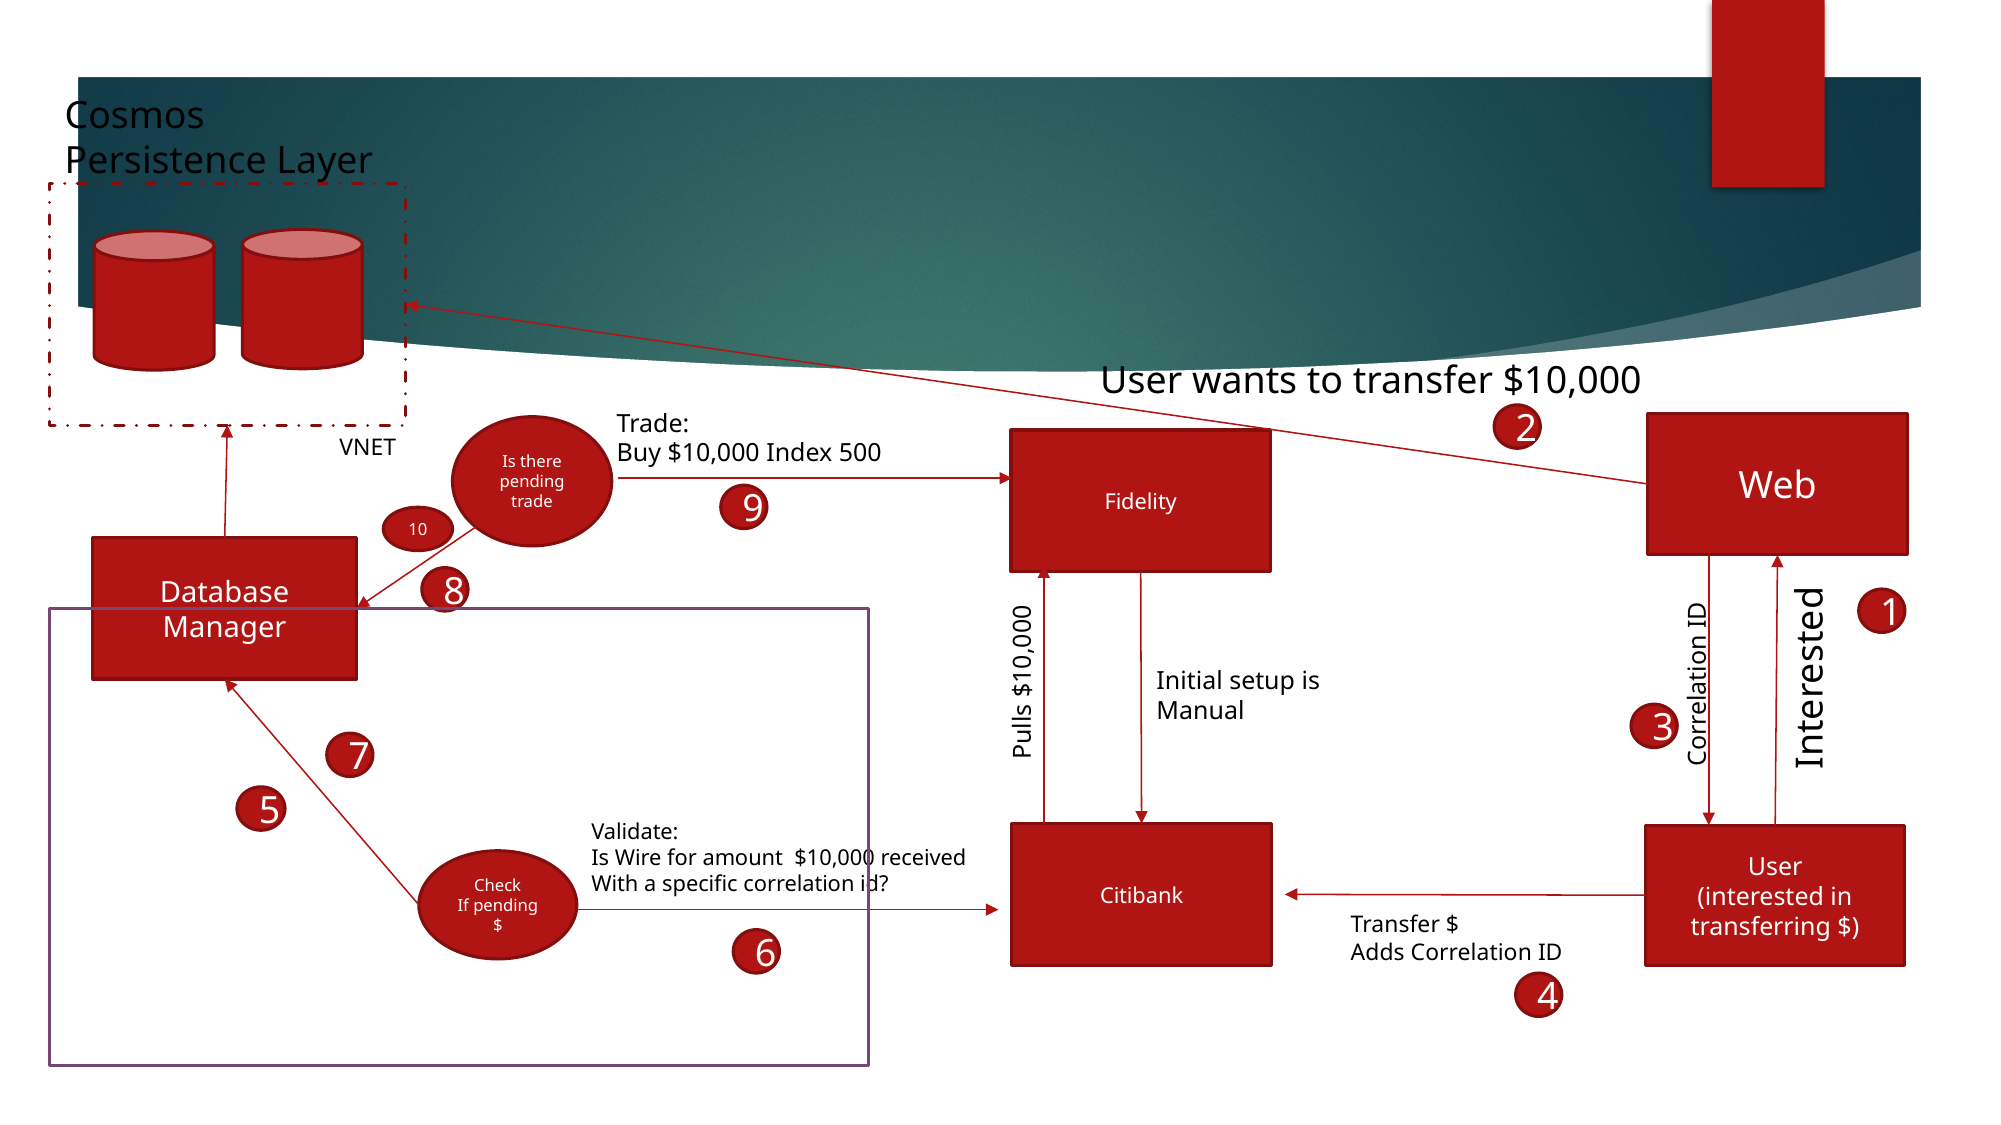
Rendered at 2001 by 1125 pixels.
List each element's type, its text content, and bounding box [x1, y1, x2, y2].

text_box 3 [1629, 702, 1679, 750]
text_box Validate: Is Wire for amount $10,000 received With a specific correlation id? [870, 810, 982, 904]
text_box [224, 678, 420, 906]
text_box Database Manager [91, 536, 350, 607]
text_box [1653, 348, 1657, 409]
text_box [224, 424, 228, 538]
text_box [48, 607, 870, 1067]
text_box User (interested in transferring $) [1644, 824, 1906, 967]
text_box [356, 526, 477, 609]
text_box Interested [1784, 572, 1838, 785]
text_box Correlation ID [1673, 586, 1703, 782]
text_box 9 [719, 494, 769, 531]
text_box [1774, 554, 1778, 826]
text_box Fidelity [1009, 494, 1272, 573]
text_box Citibank [1010, 822, 1273, 967]
text_box Web [1646, 412, 1909, 556]
text_box Correlation ID [1714, 586, 1719, 782]
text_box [405, 304, 1649, 485]
text_box 4 [1514, 971, 1564, 1019]
text_box 10 [382, 505, 454, 525]
text_box Pulls $10,000 [998, 589, 1038, 775]
text_box Initial setup is Manual [1148, 657, 1422, 732]
text_box Transfer $ Adds Correlation ID [1335, 905, 1578, 972]
text_box 1 [1857, 587, 1907, 634]
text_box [46, 82, 406, 469]
text_box Is there pending trade [452, 494, 612, 548]
